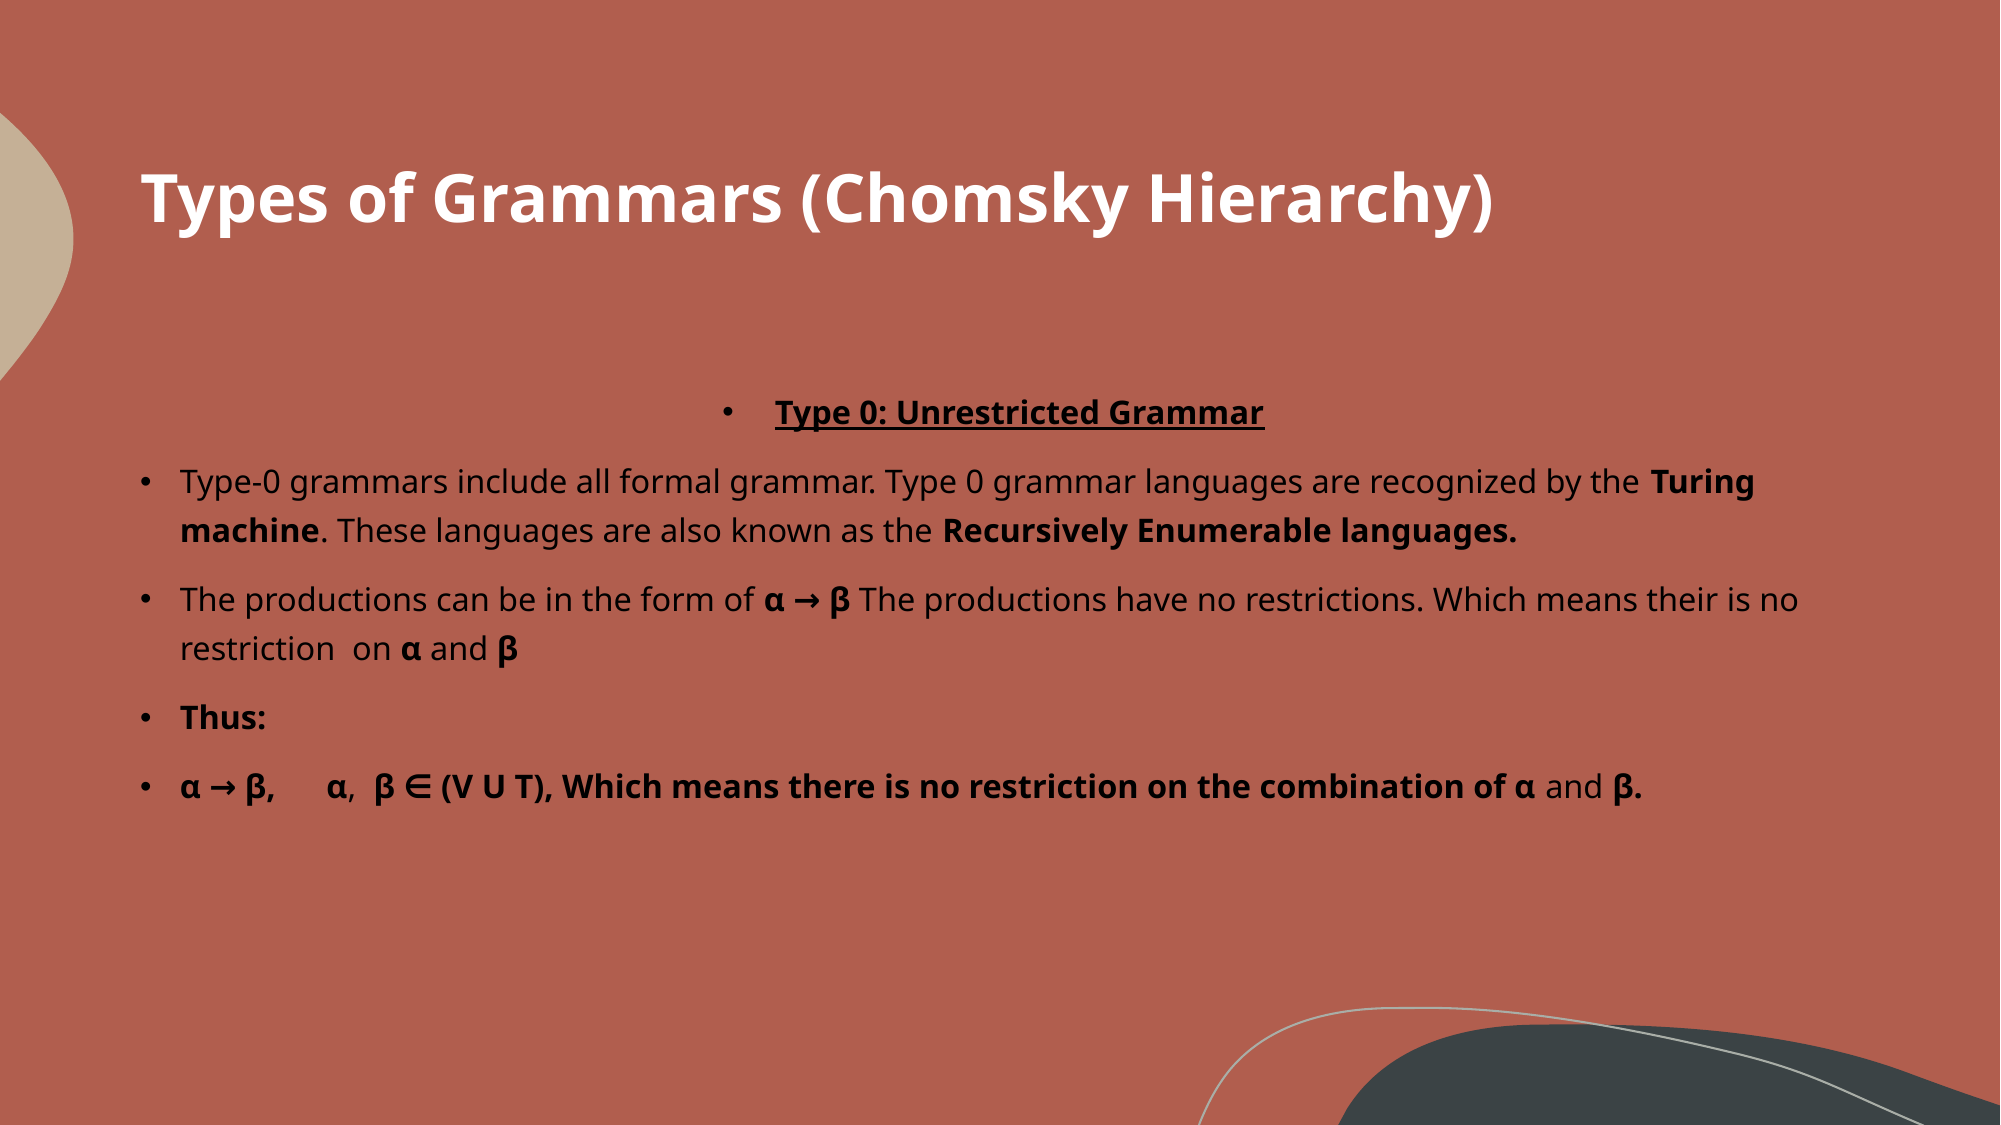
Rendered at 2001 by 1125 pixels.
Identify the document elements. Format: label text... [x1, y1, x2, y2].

title Types of Grammars (Chomsky Hierarchy) [125, 125, 1875, 375]
list Type 0: Unrestricted Grammar Type-0 grammars include all formal grammar. Type 0 grammar languages are recognized by the Turing machine. These languages are also known as the Recursively Enumerable languages. The productions can be in the form of α → β The productions have no restrictions. Which means their is no restriction on α and β Thus: α → β, α, β ∈ (V U T), Which means there is no restriction on the combination of α and β. [125, 375, 1875, 1002]
